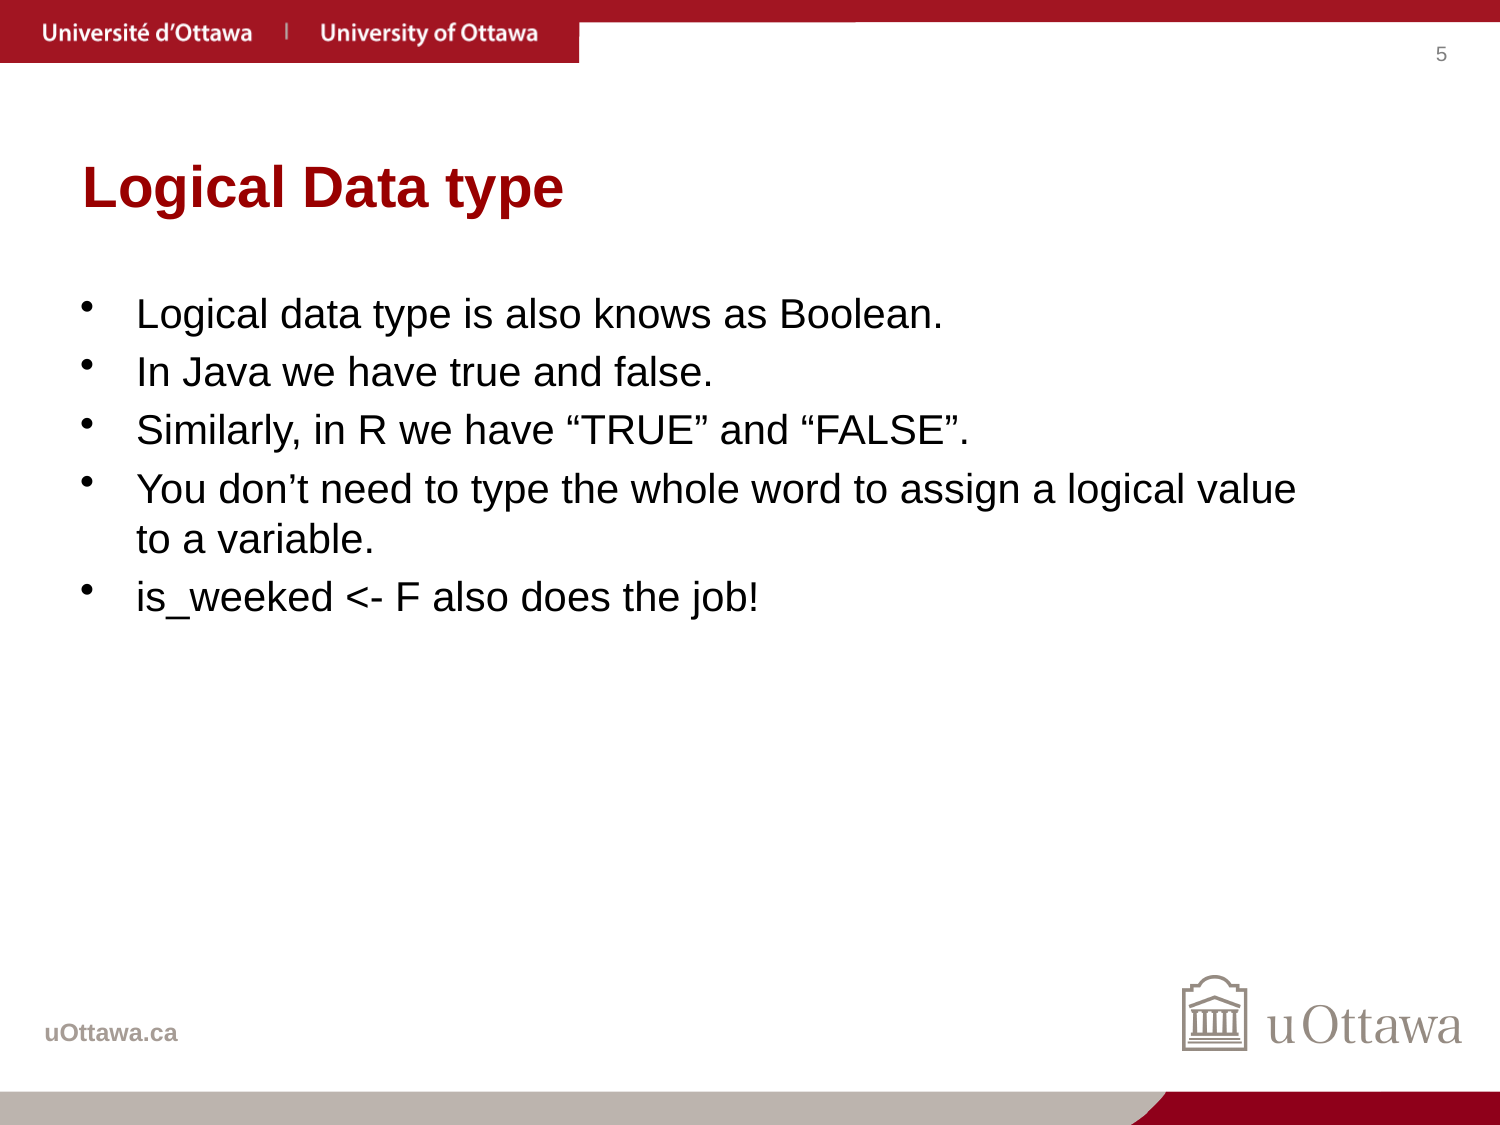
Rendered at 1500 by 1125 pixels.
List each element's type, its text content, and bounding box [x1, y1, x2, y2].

title Logical Data type [67, 113, 1344, 256]
list Logical data type is also knows as Boolean. In Java we have true and false. Similarly, in R we have “TRUE” and “FALSE”. You don’t need to type the whole word to assign a logical value to a variable. is_weeked <- F also does the job! [64, 278, 1340, 895]
picture [0, 1092, 1500, 1125]
picture [1182, 975, 1462, 1051]
picture [0, 0, 1500, 63]
